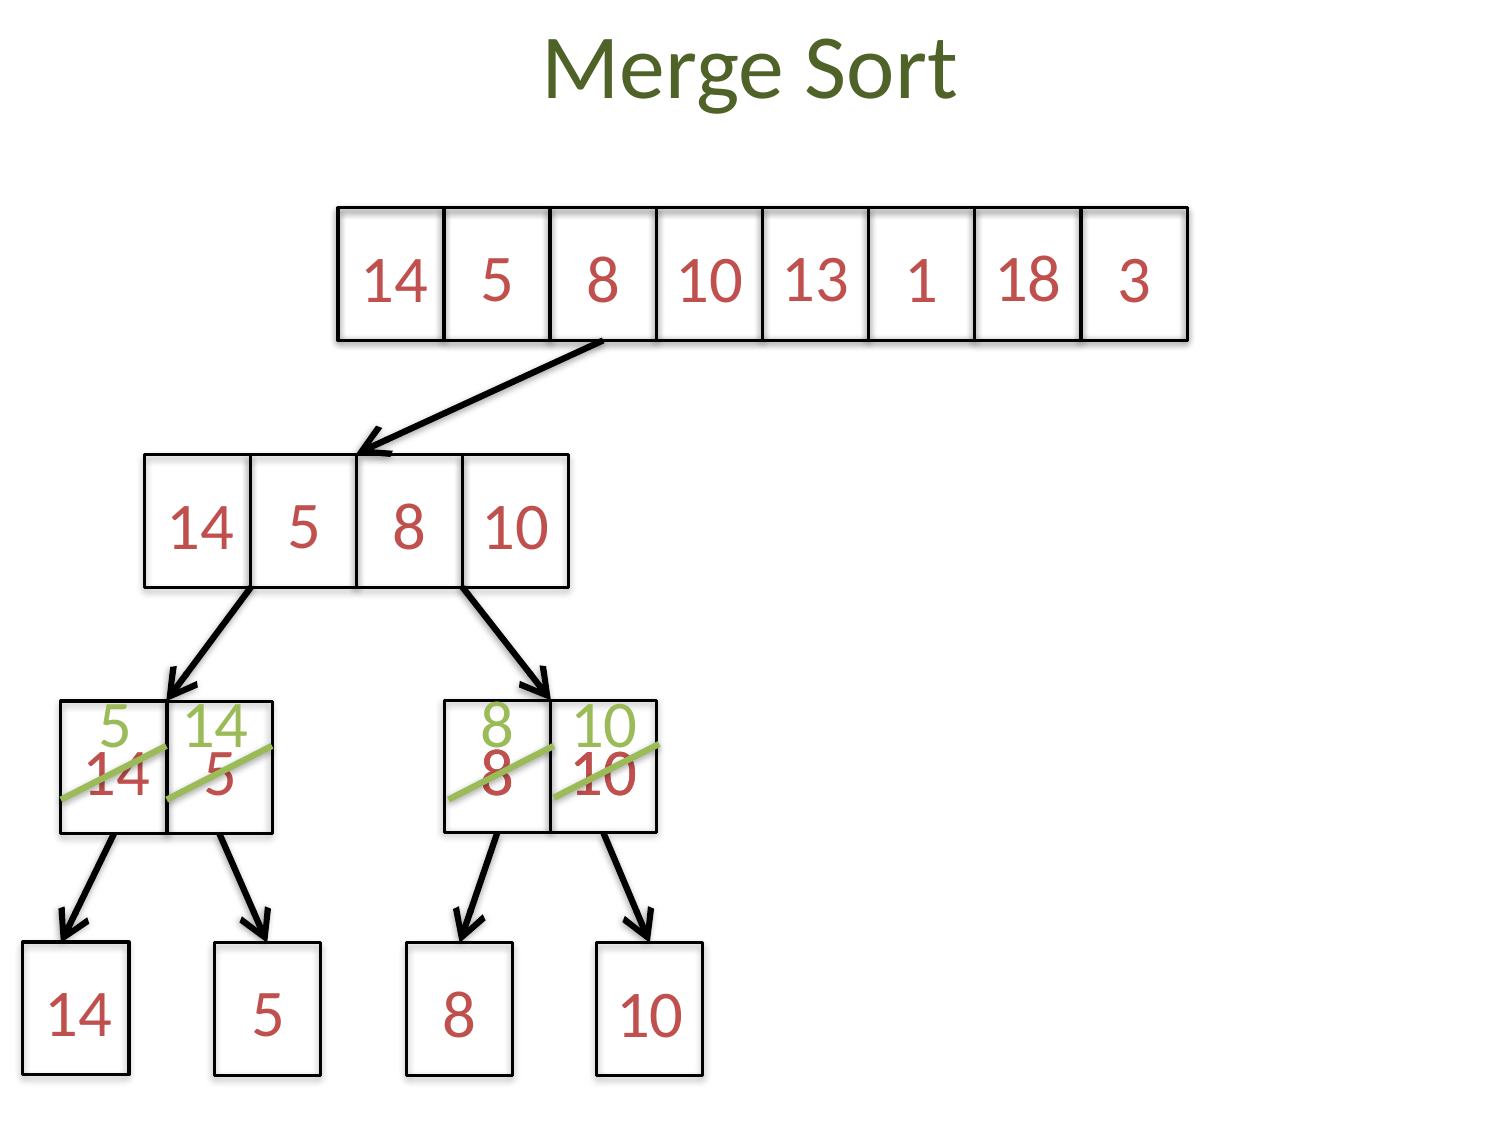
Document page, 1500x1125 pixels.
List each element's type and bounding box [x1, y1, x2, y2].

text_box [22, 207, 1188, 1076]
title [75, 0, 1425, 156]
